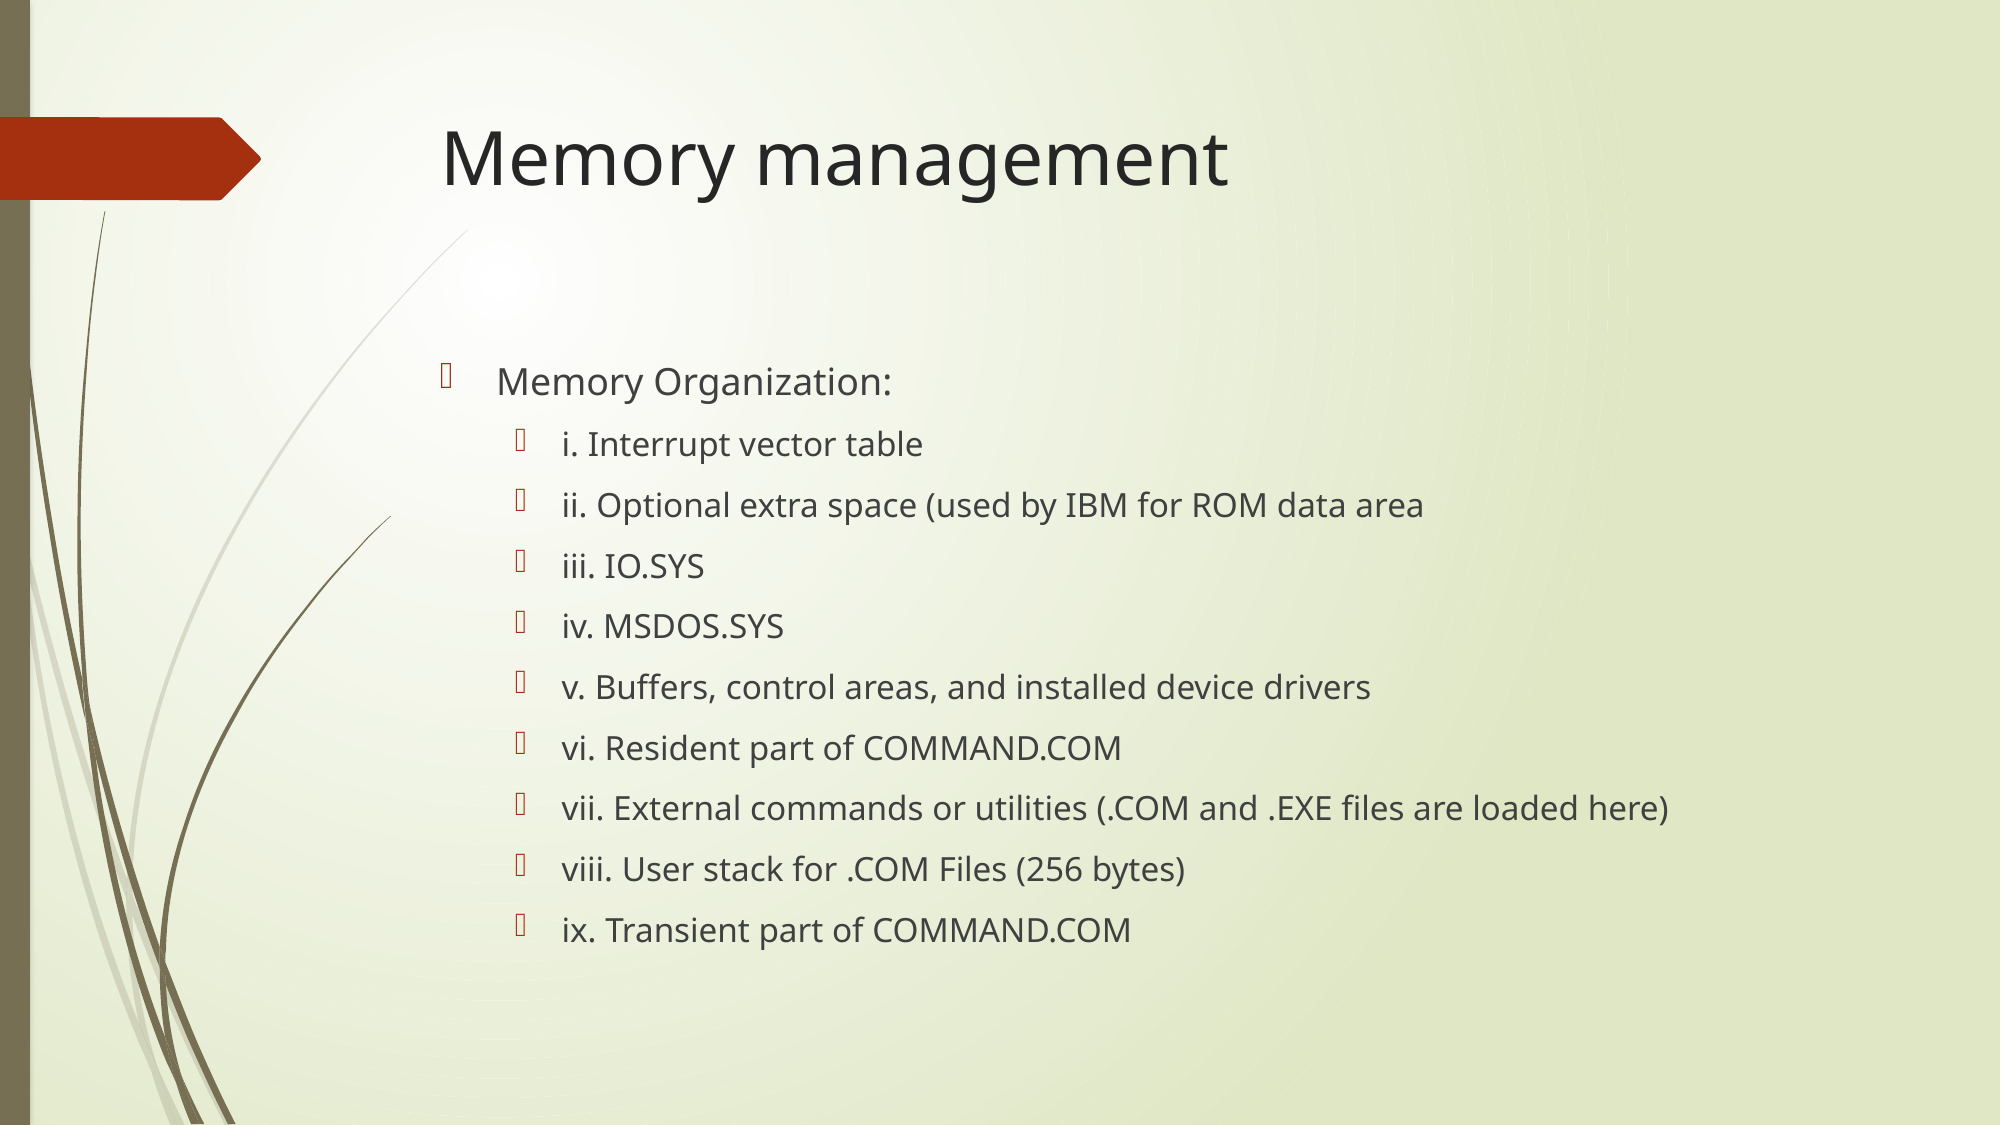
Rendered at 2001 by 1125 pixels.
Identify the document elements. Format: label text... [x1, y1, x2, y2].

title Memory management [425, 102, 1888, 313]
list Memory Organization: i. Interrupt vector table ii. Optional extra space (used by IBM for ROM data area iii. IO.SYS iv. MSDOS.SYS v. Buffers, control areas, and installed device drivers vi. Resident part of COMMAND.COM vii. External commands or utilities (.COM and .EXE files are loaded here) viii. User stack for .COM Files (256 bytes) ix. Transient part of COMMAND.COM [424, 350, 1888, 970]
